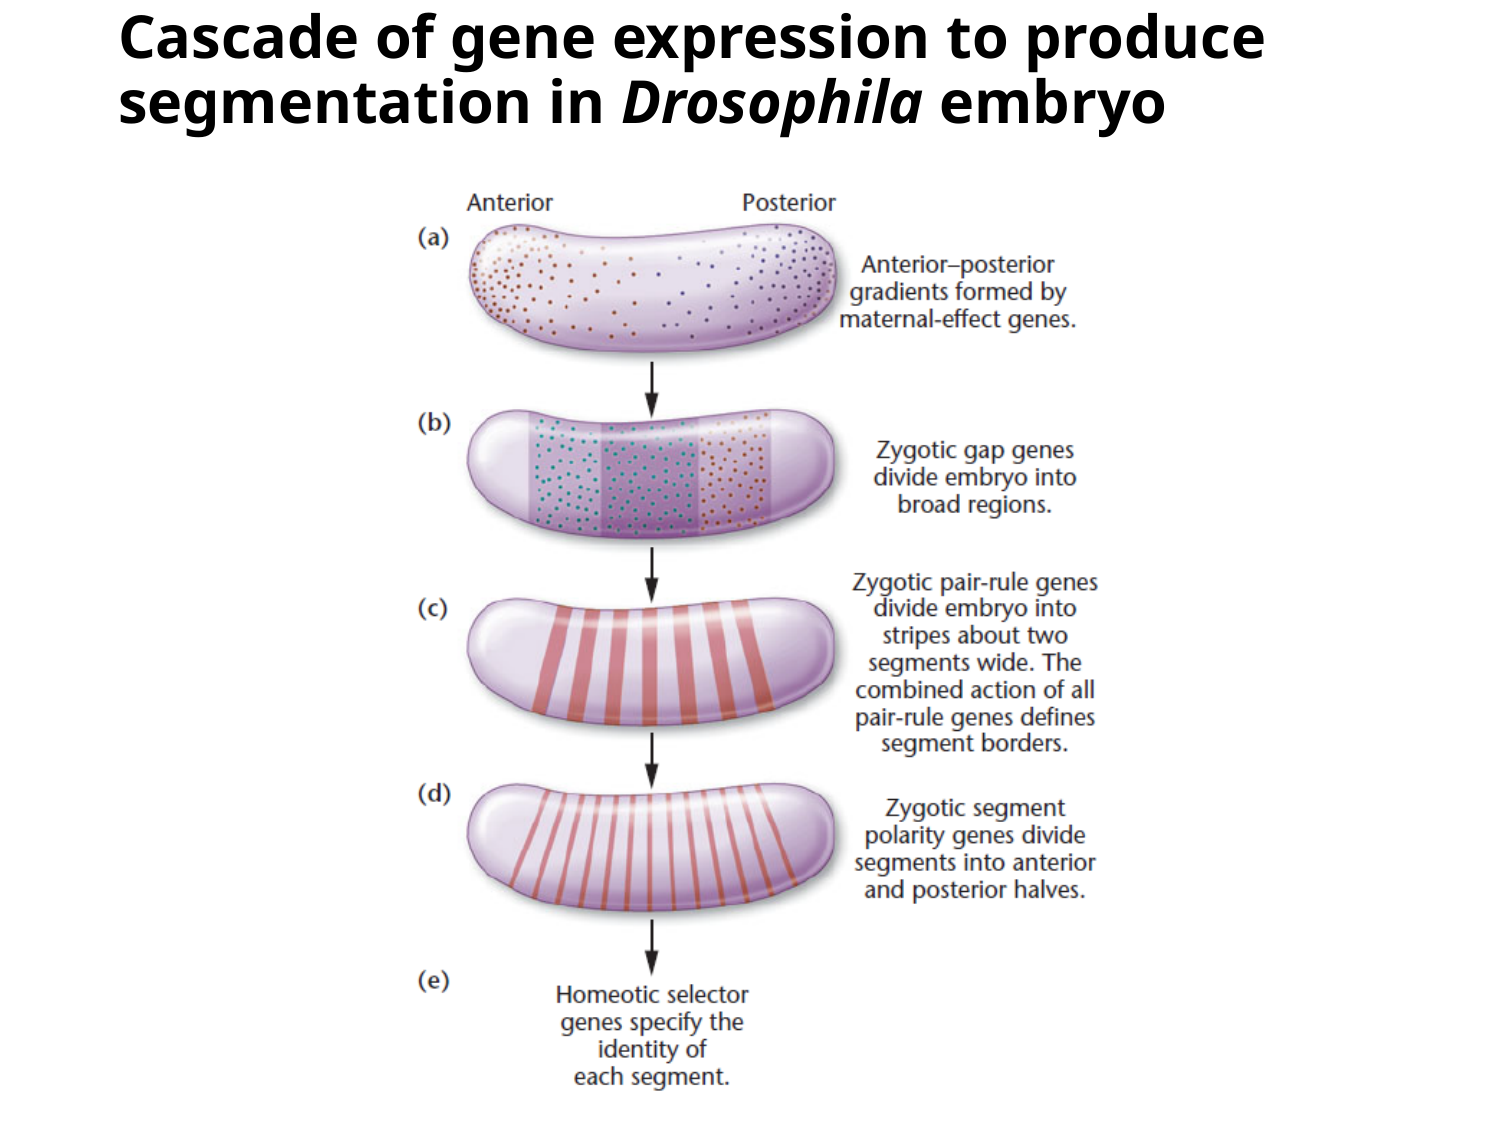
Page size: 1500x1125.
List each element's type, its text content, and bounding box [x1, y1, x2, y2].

title Cascade of gene expression to produce segmentation in Drosophila embryo [103, 0, 1433, 144]
picture [389, 178, 1111, 1098]
